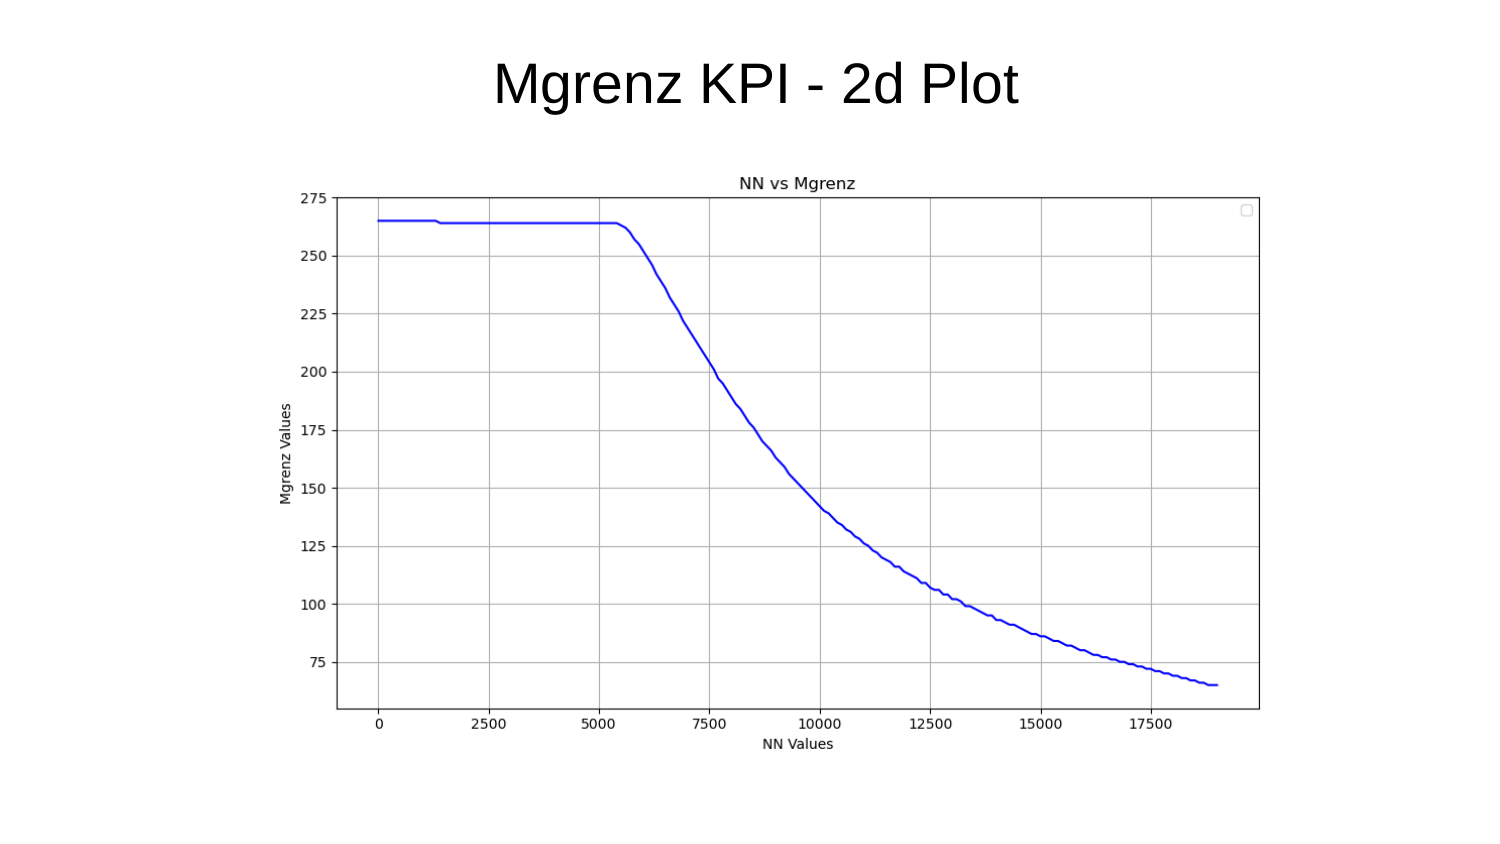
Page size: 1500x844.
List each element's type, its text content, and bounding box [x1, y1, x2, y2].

title Mgrenz KPI - 2d Plot [57, 37, 1456, 131]
picture [270, 166, 1268, 763]
